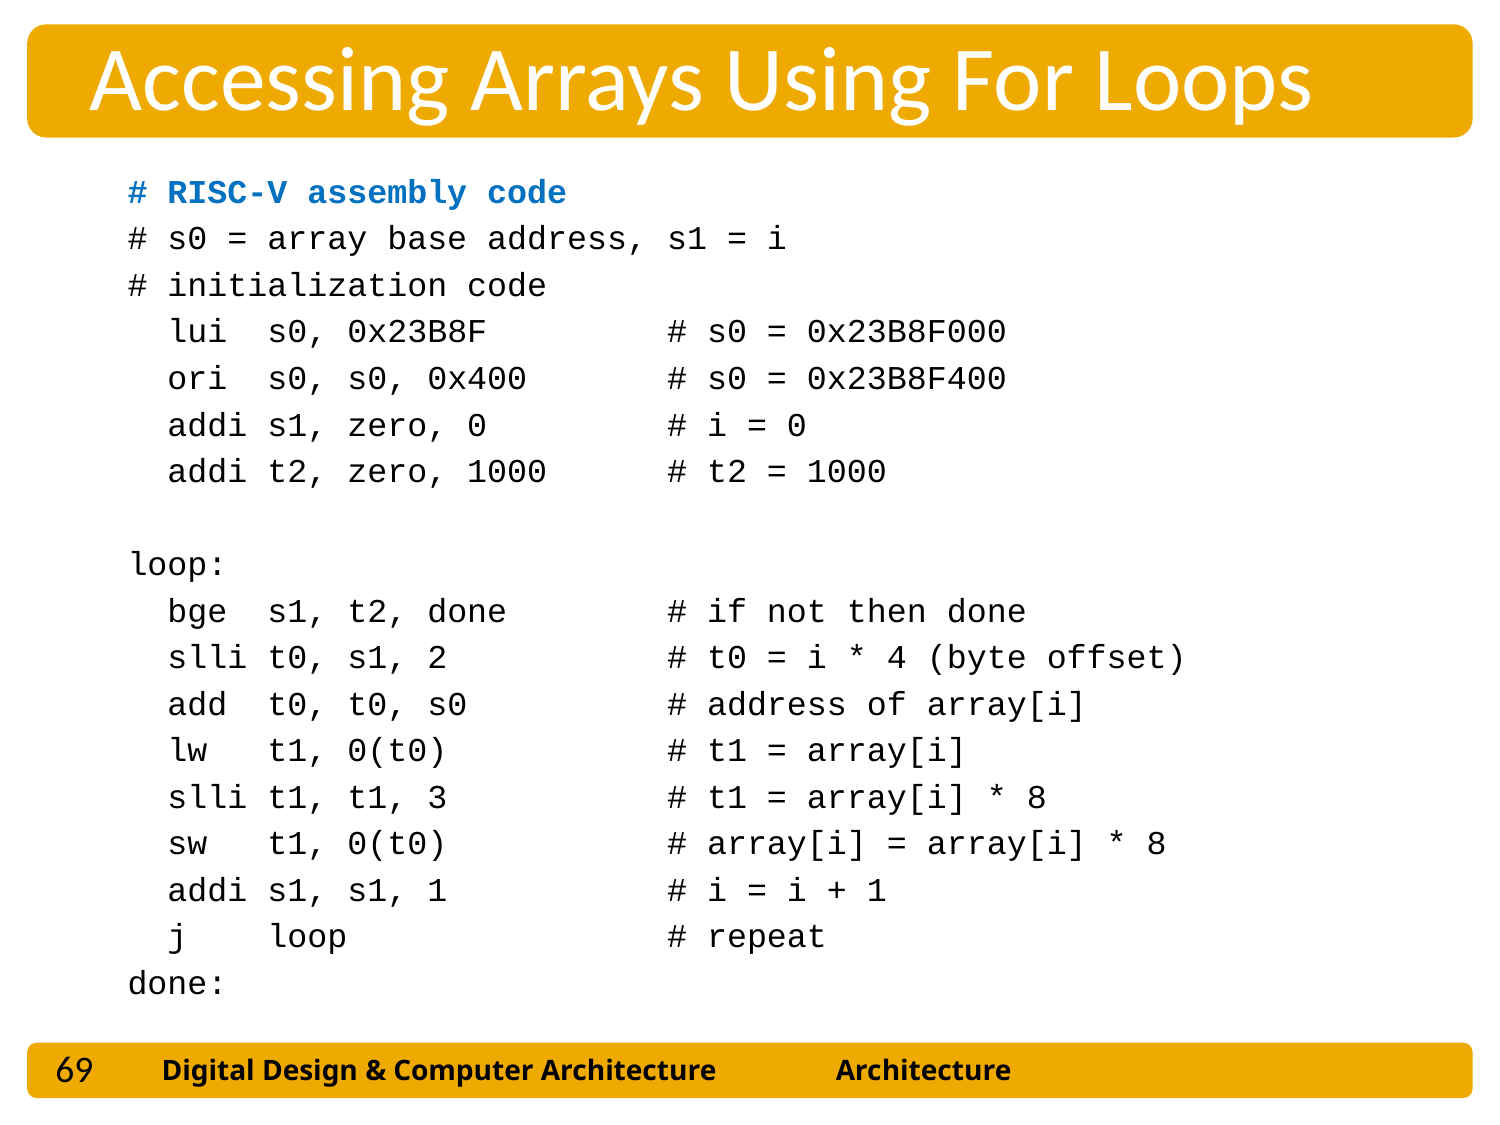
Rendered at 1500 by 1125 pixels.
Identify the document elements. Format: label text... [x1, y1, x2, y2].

text_box # RISC-V assembly code # s0 = array base address, s1 = i # initialization code lui s0, 0x23B8F # s0 = 0x23B8F000 ori s0, s0, 0x400 # s0 = 0x23B8F400 addi s1, zero, 0 # i = 0 addi t2, zero, 1000 # t2 = 1000 loop: bge s1, t2, done # if not then done slli t0, s1, 2 # t0 = i * 4 (byte offset) add t0, t0, s0 # address of array[i] lw t1, 0(t0) # t1 = array[i] slli t1, t1, 3 # t1 = array[i] * 8 sw t1, 0(t0) # array[i] = array[i] * 8 addi s1, s1, 1 # i = i + 1 j loop # repeat done: [112, 162, 1500, 1013]
slide_number 69 [40, 1037, 164, 1096]
text_box Accessing Arrays Using For Loops [74, 11, 1438, 136]
